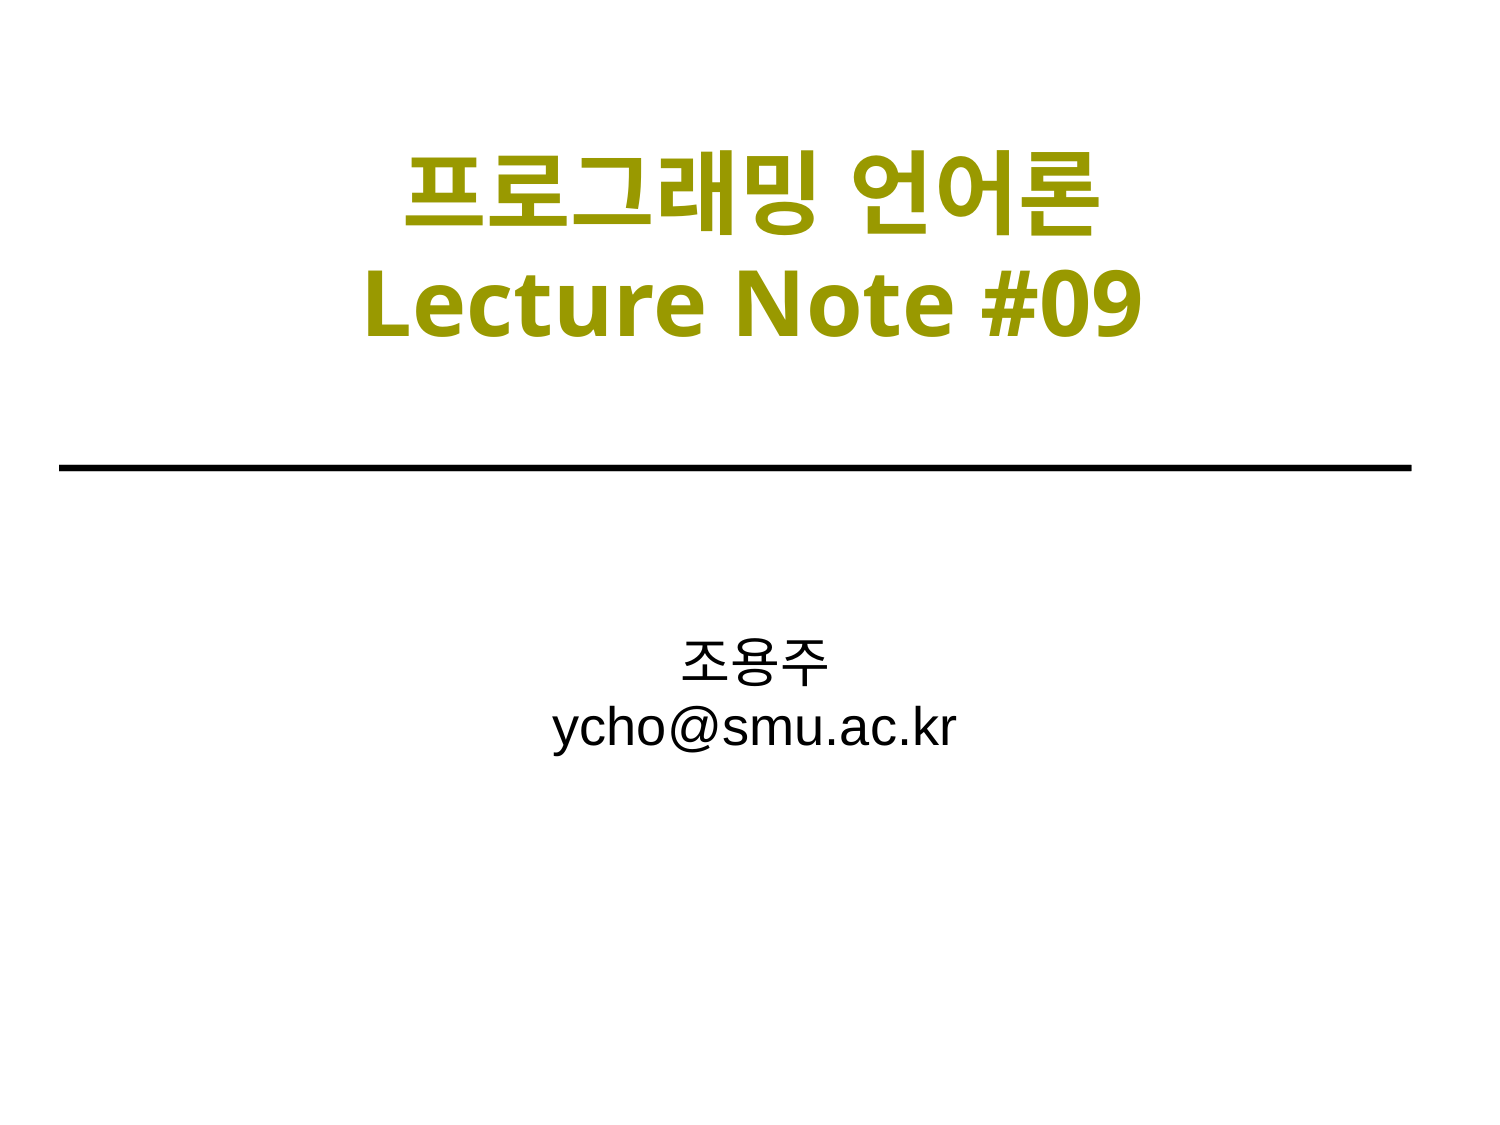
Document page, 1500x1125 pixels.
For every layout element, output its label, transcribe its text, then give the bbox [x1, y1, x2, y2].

subtitle 조용주 ycho@smu.ac.kr [230, 633, 1281, 921]
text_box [52, 105, 1454, 445]
